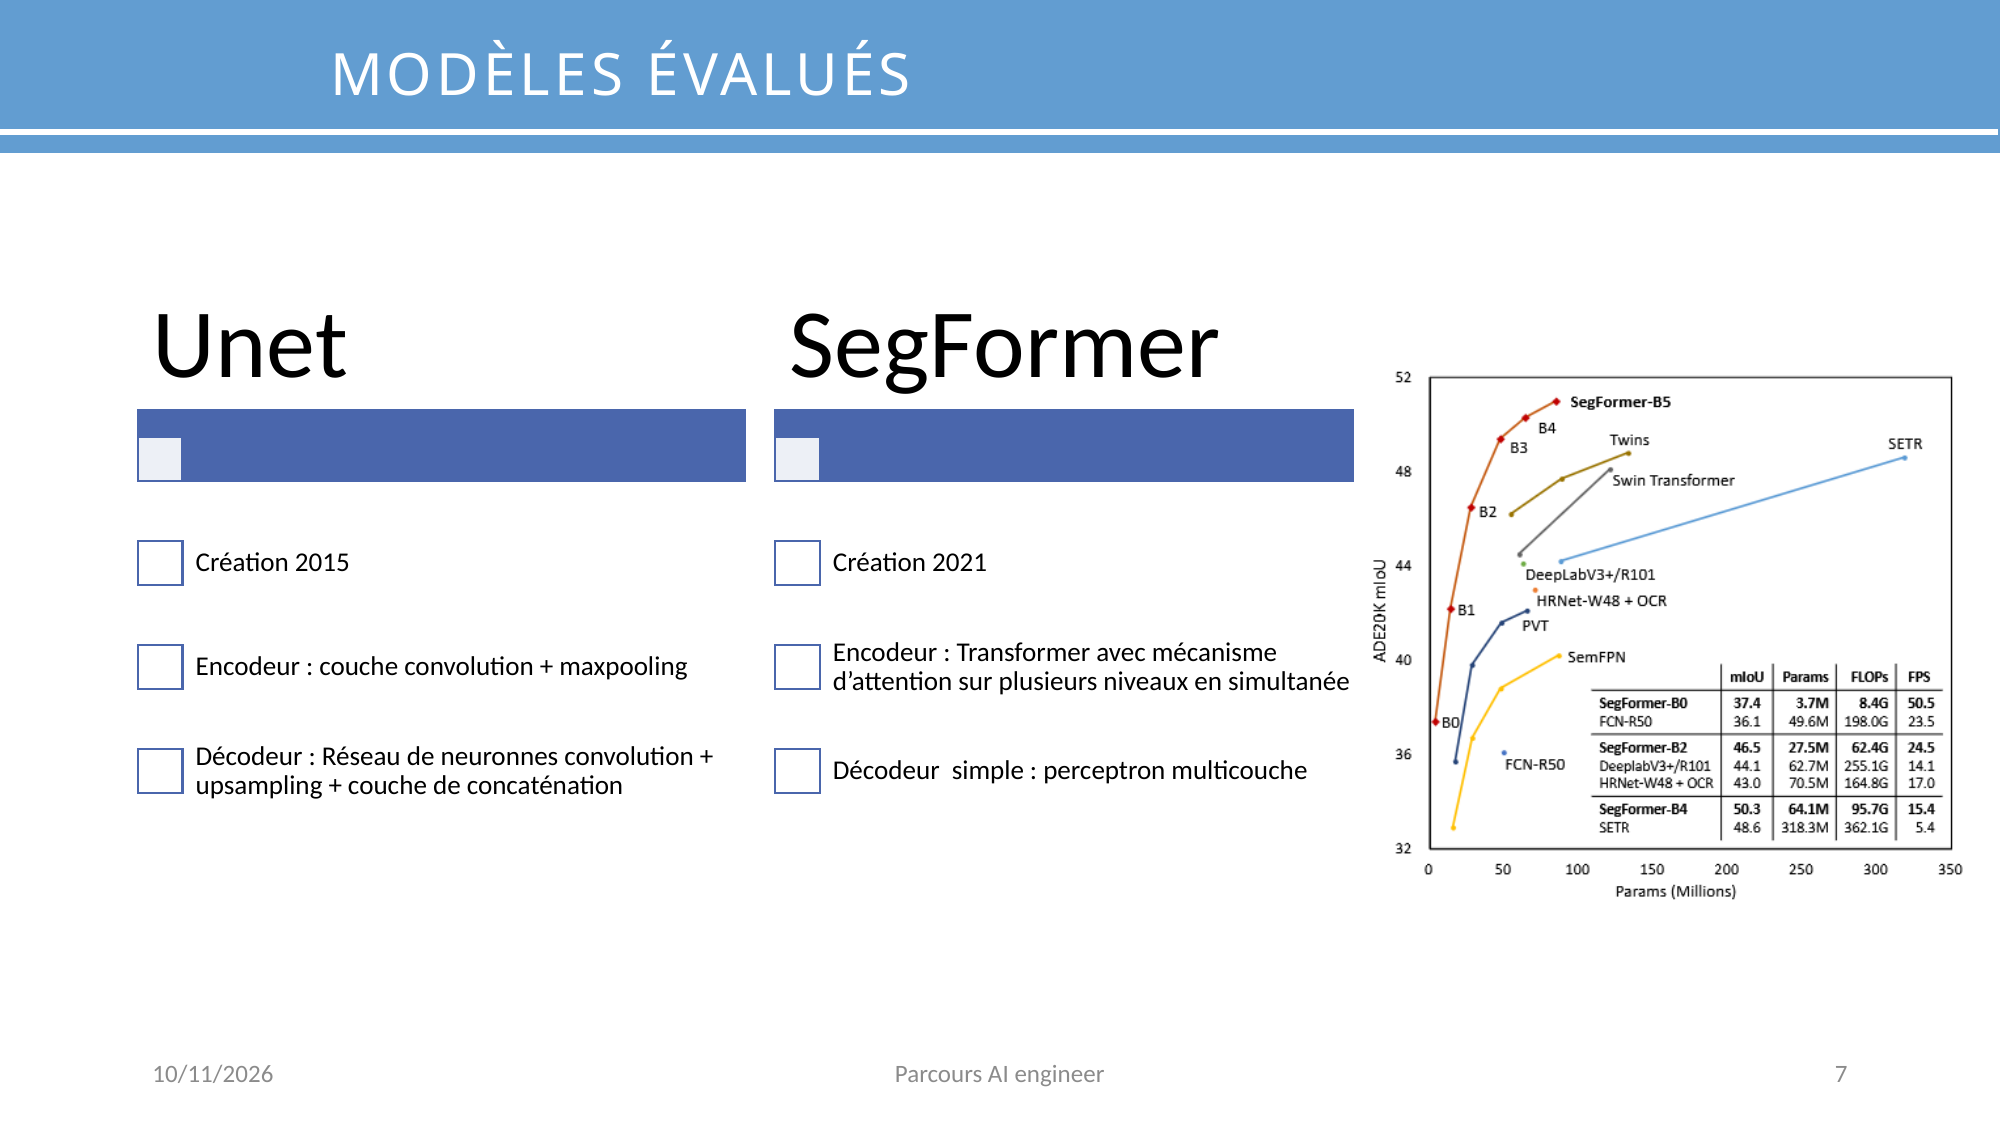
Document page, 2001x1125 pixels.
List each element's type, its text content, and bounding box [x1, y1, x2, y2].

slide_number 7 [1412, 1042, 1863, 1103]
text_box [137, 281, 1383, 1125]
text_box Modèles évalués [0, 0, 2000, 153]
picture [1353, 351, 1972, 902]
